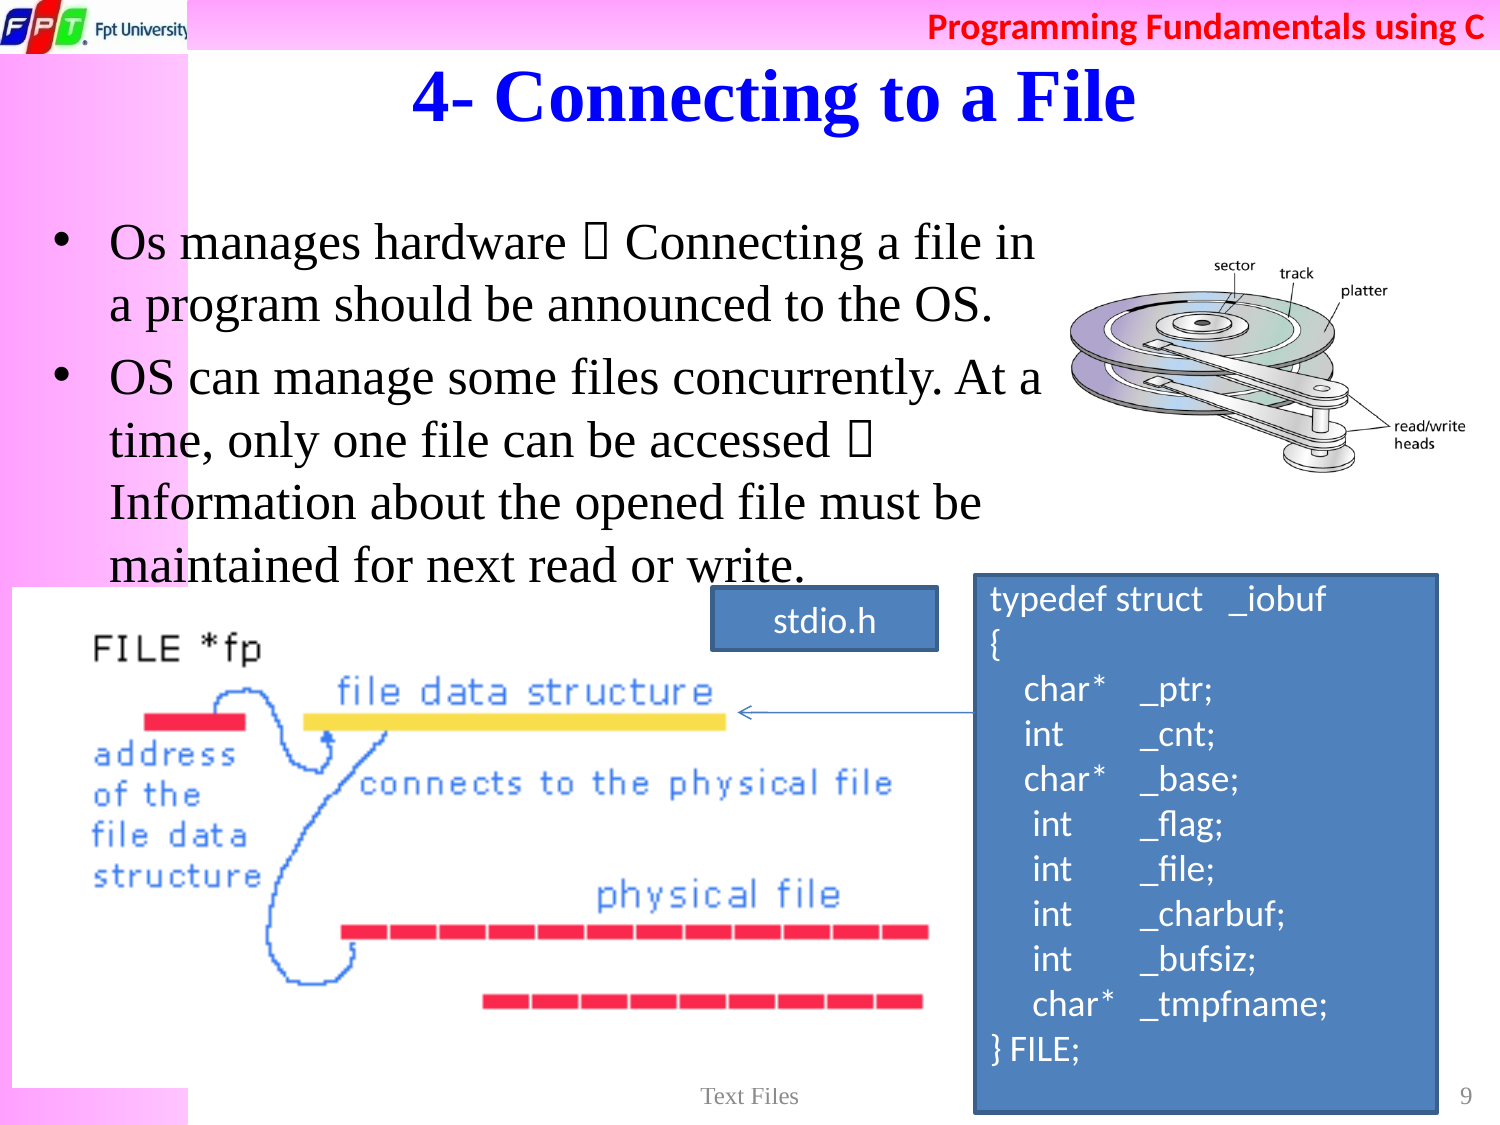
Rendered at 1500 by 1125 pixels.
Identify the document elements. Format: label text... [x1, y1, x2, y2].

picture [1060, 248, 1476, 488]
title 4- Connecting to a File [125, 45, 1425, 138]
picture [12, 587, 996, 1088]
text_box typedef struct _iobuf { char* _ptr; int _cnt; char* _base; int _flag; int _file; int _charbuf; int _bufsiz; char* _tmpfname; } FILE; [973, 573, 1439, 1115]
footer Text Files [512, 1097, 988, 1116]
list Os manages hardware  Connecting a file in a program should be announced to the OS. OS can manage some files concurrently. At a time, only one file can be accessed  Information about the opened file must be maintained for next read or write. [37, 200, 1063, 585]
slide_number 9 [1137, 1074, 1488, 1116]
picture [0, 0, 188, 54]
